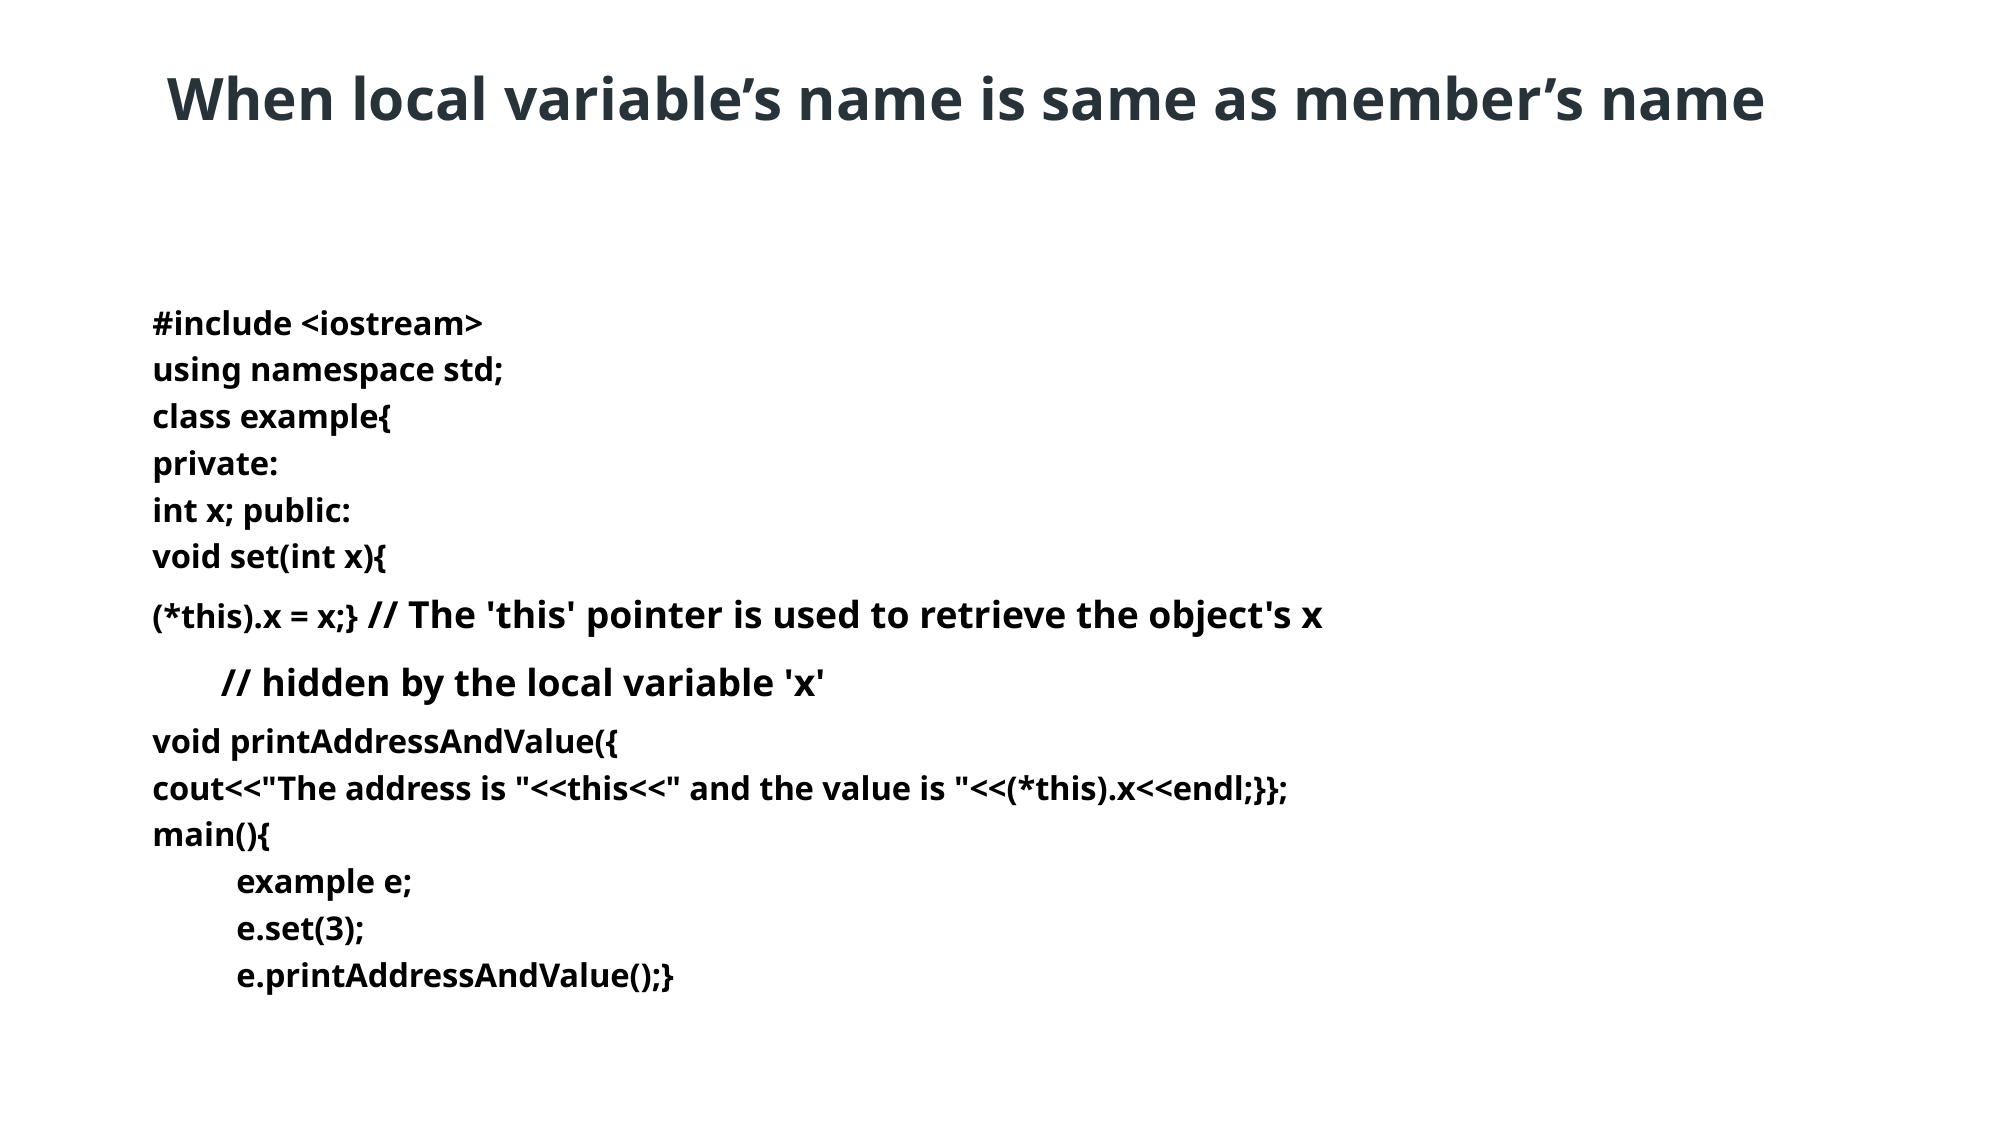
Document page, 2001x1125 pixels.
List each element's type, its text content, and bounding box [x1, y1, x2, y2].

list #include <iostream> using namespace std; class example{ private: int x; public: void set(int x){ (*this).x = x;} // The 'this' pointer is used to retrieve the object's x // hidden by the local variable 'x' void printAddressAndValue({ cout<<"The address is "<<this<<" and the value is "<<(*this).x<<endl;}}; main(){ example e; e.set(3); e.printAddressAndValue();} [137, 299, 1863, 1014]
title When local variable’s name is same as member’s name [137, 59, 1863, 278]
